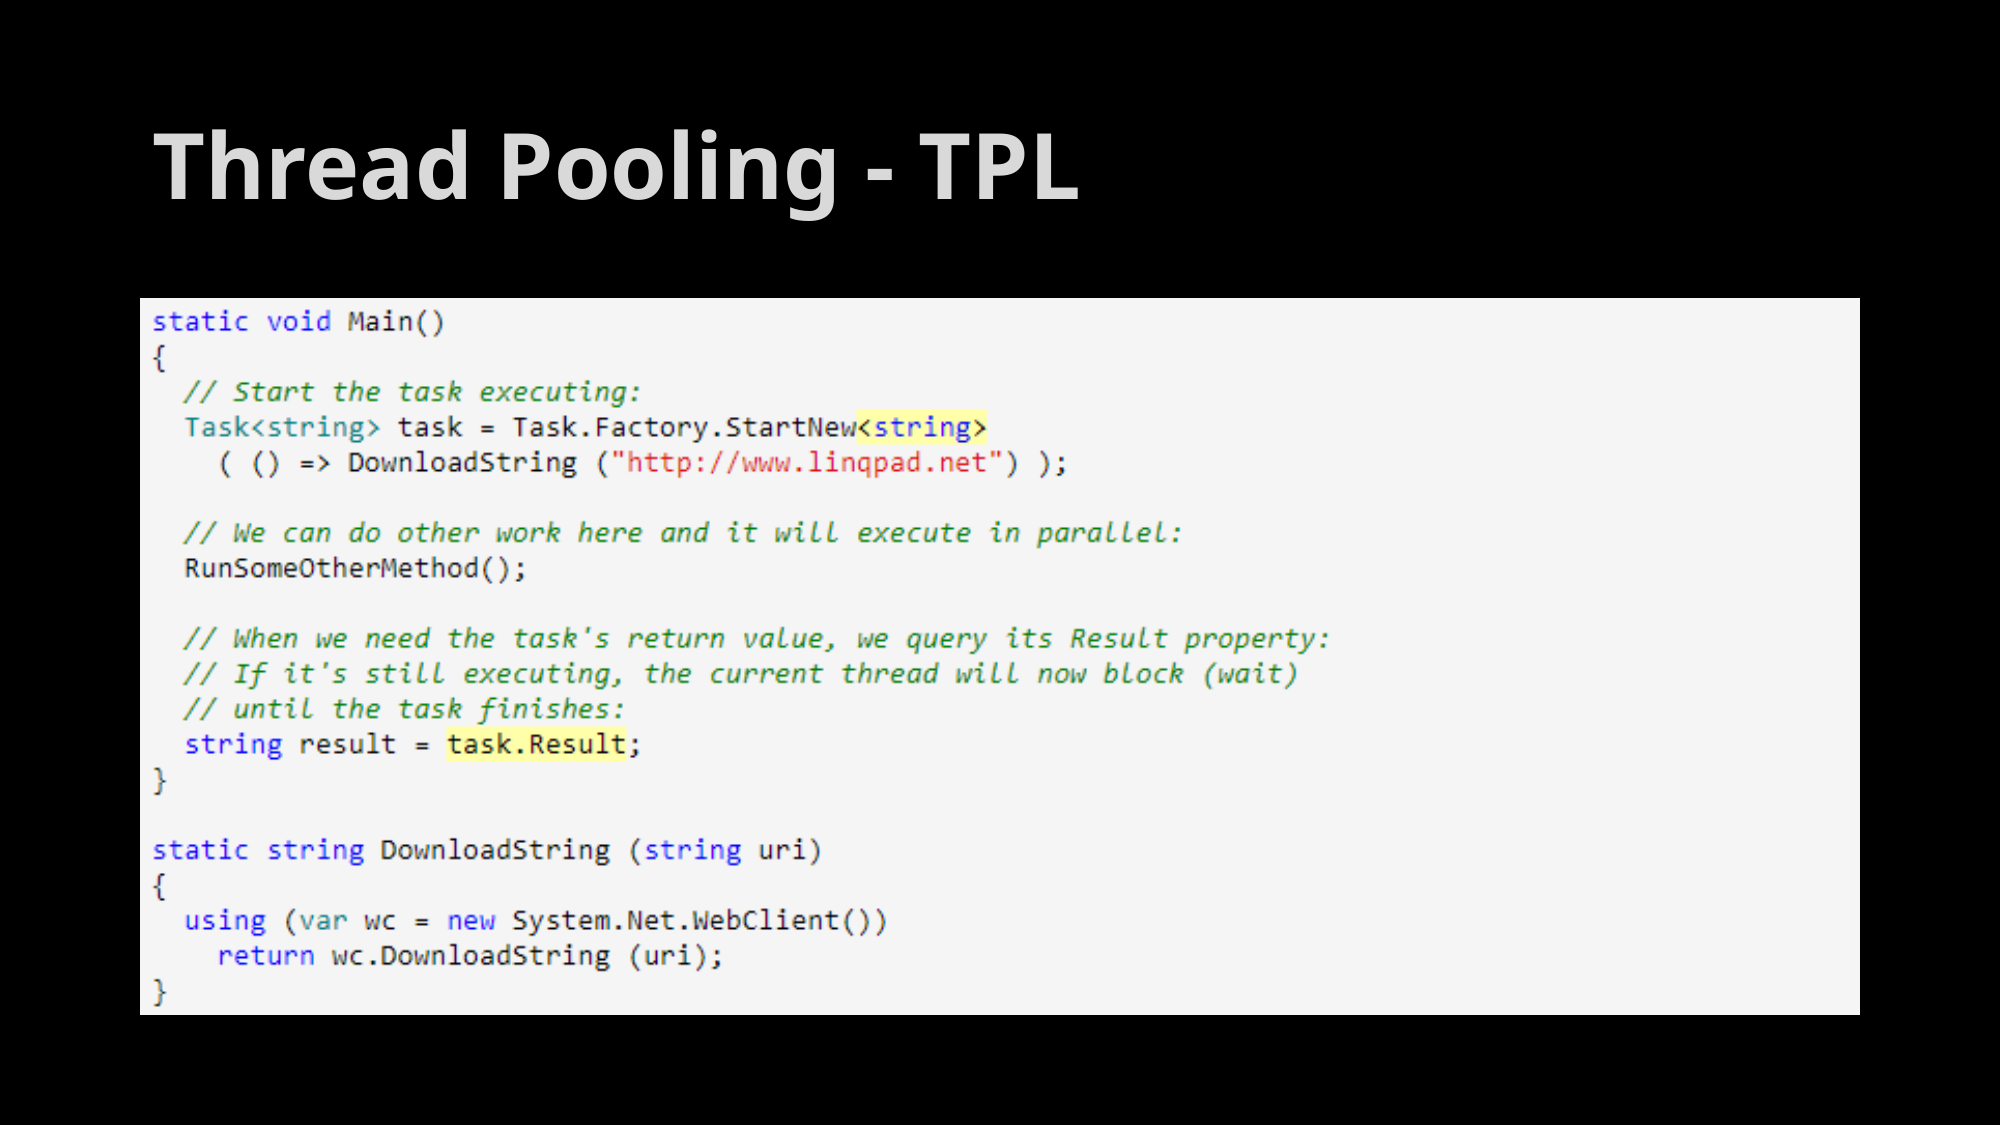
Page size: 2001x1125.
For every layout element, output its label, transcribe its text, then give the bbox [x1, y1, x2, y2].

title Thread Pooling - TPL [137, 59, 1876, 280]
picture [140, 298, 1860, 1015]
